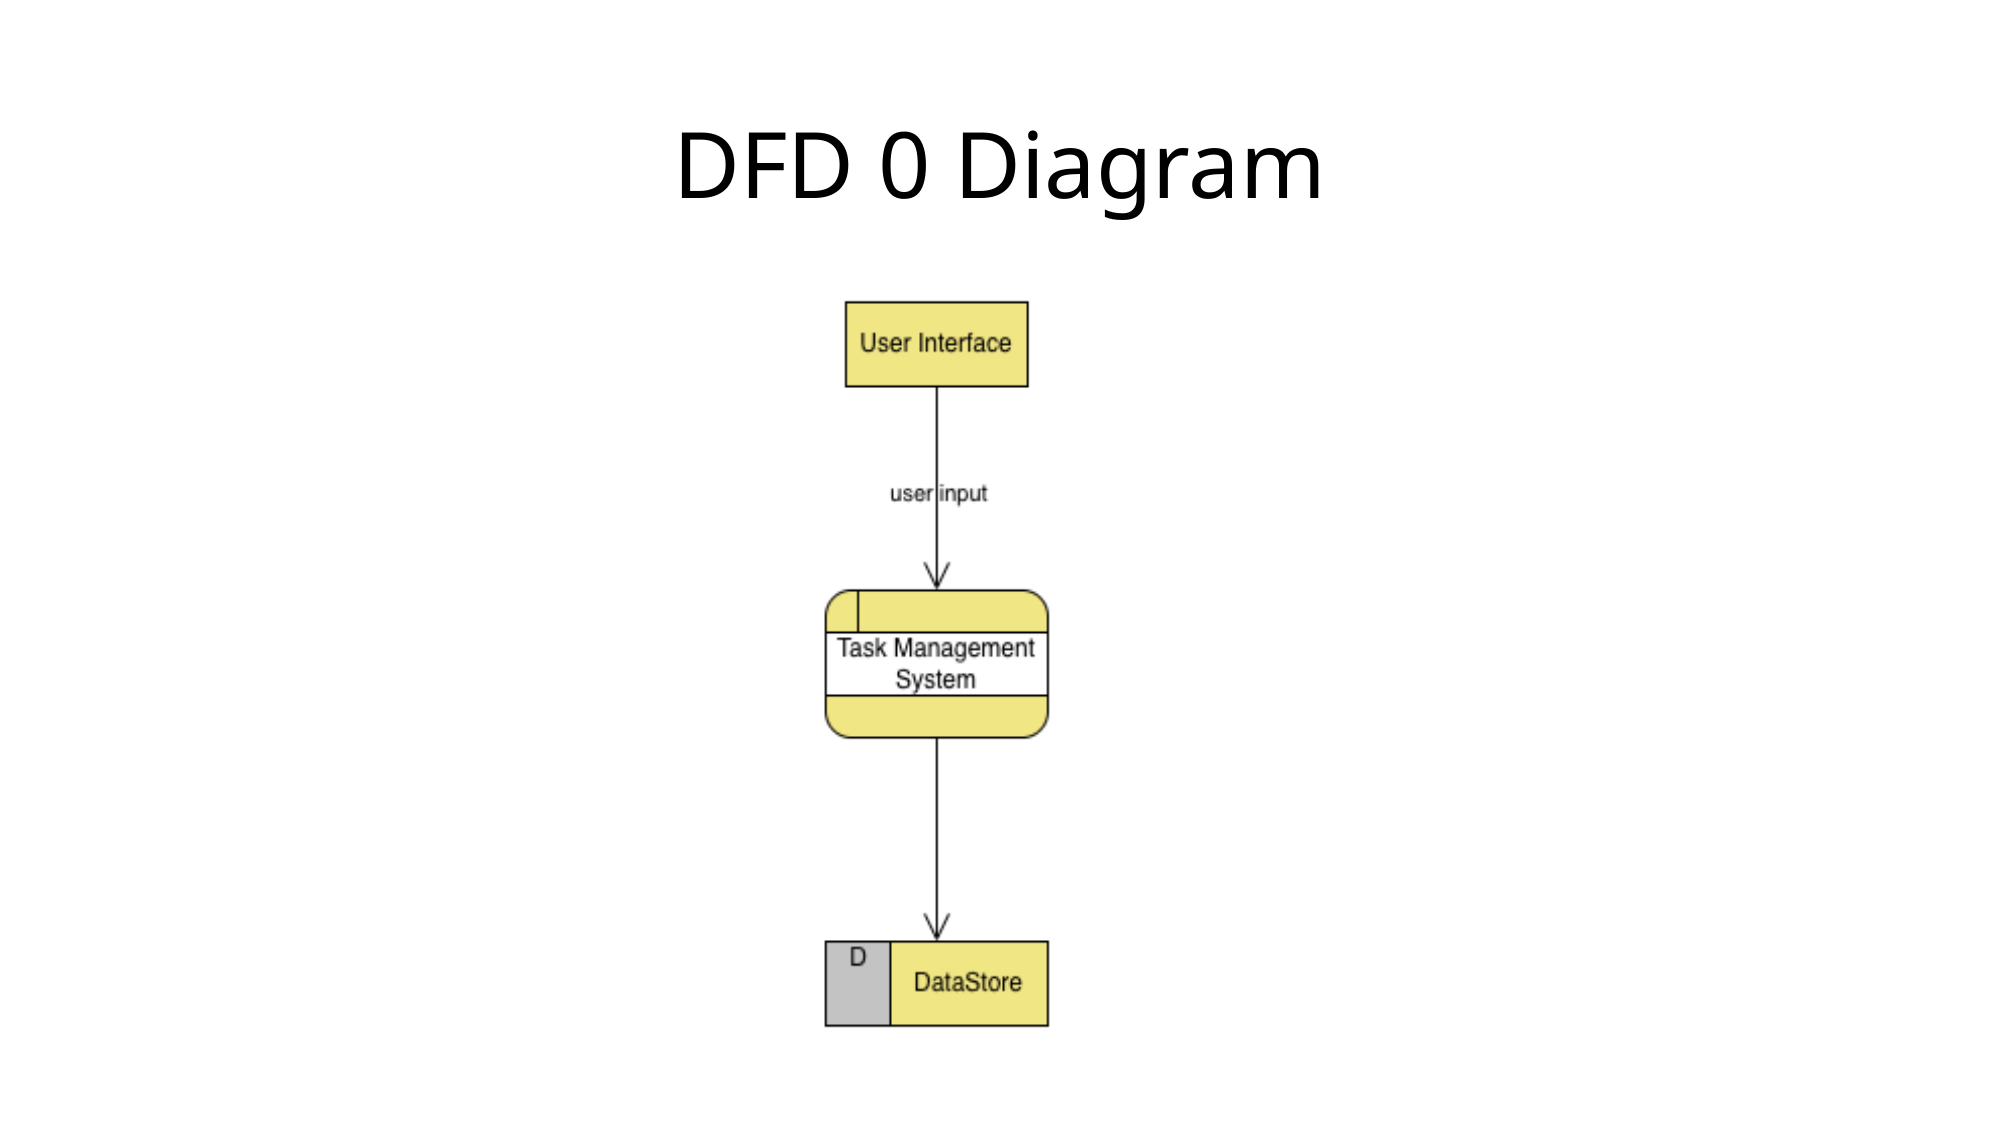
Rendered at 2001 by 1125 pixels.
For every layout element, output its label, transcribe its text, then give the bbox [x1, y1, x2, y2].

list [274, 224, 1631, 1125]
title DFD 0 Diagram [137, 59, 1863, 278]
